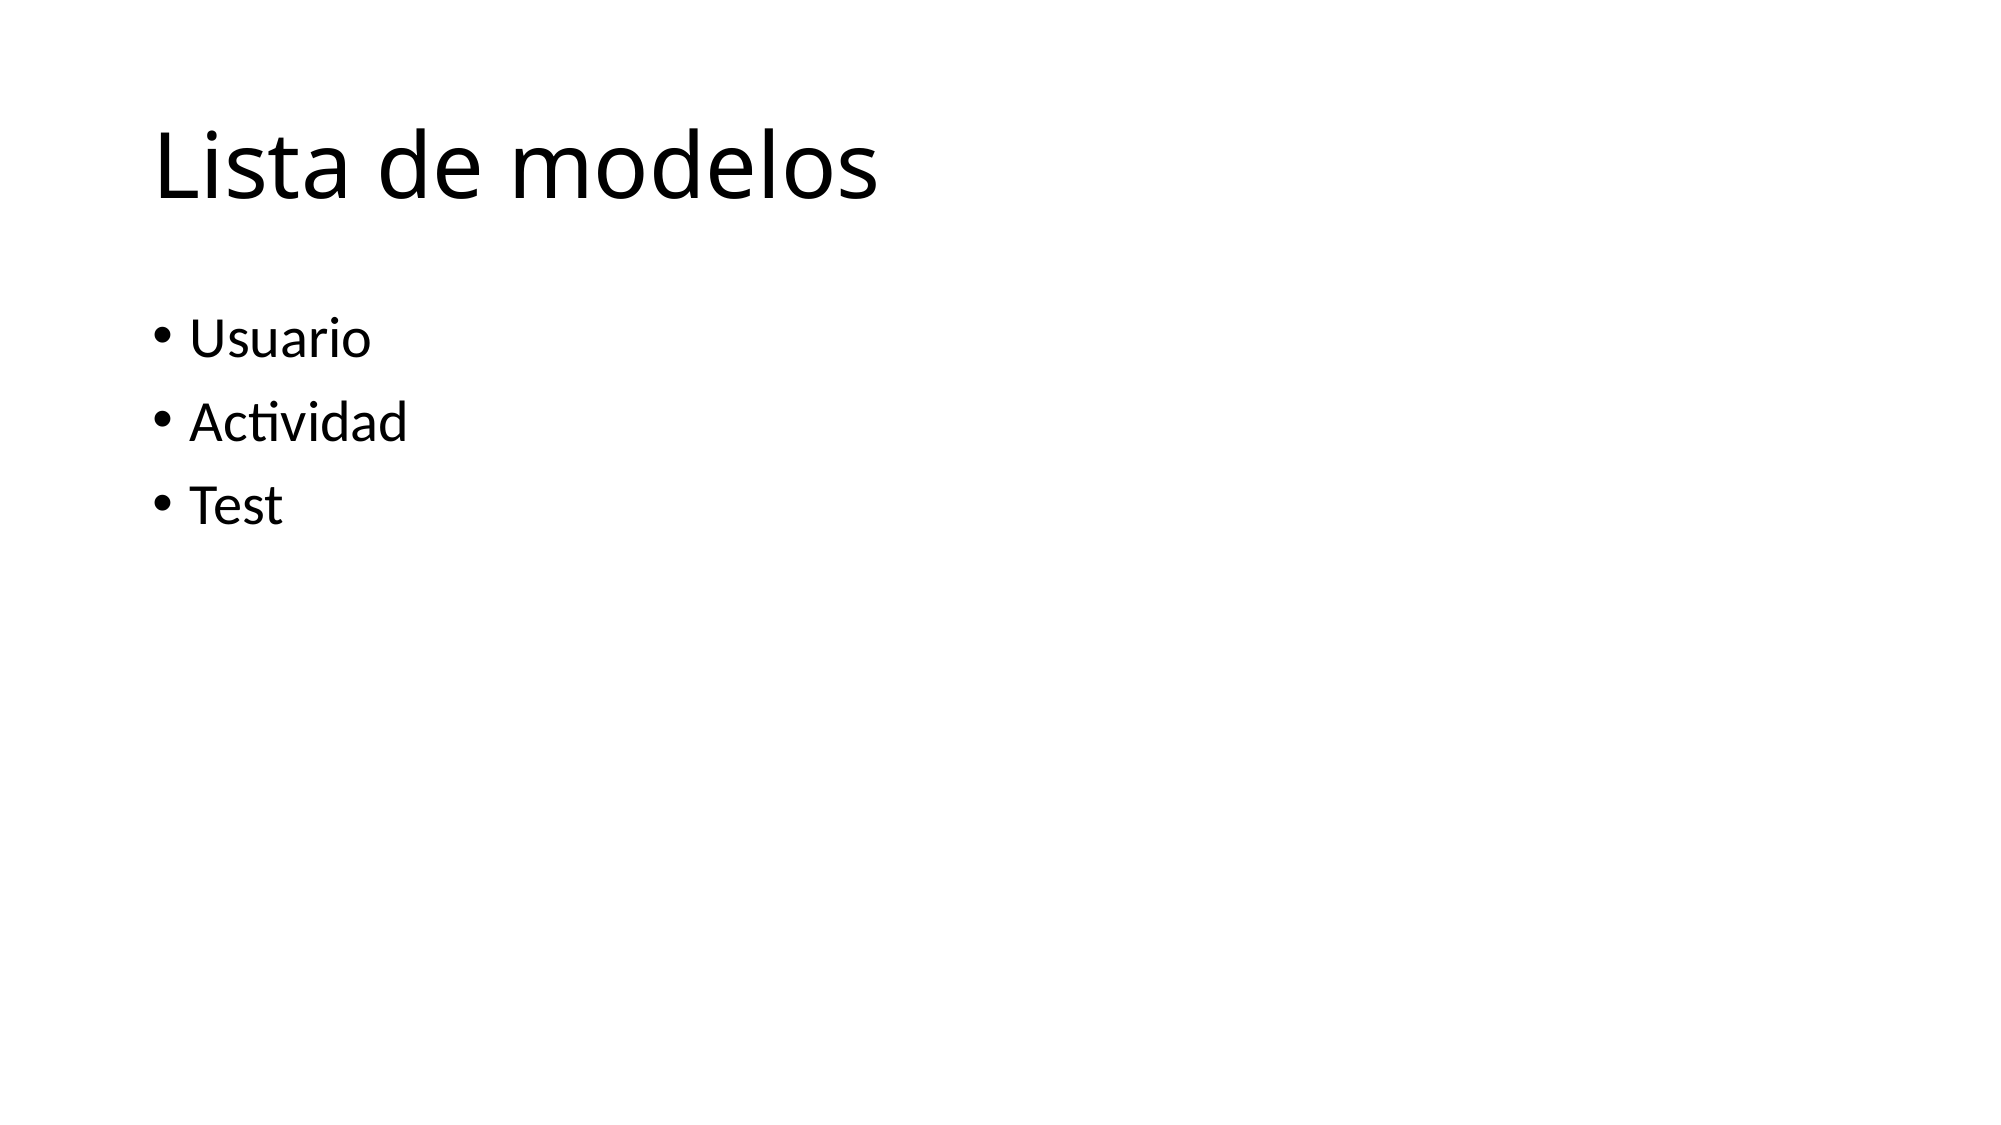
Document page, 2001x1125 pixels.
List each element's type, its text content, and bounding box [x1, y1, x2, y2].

title Lista de modelos [137, 59, 1863, 278]
list Usuario Actividad Test [137, 299, 1863, 1014]
